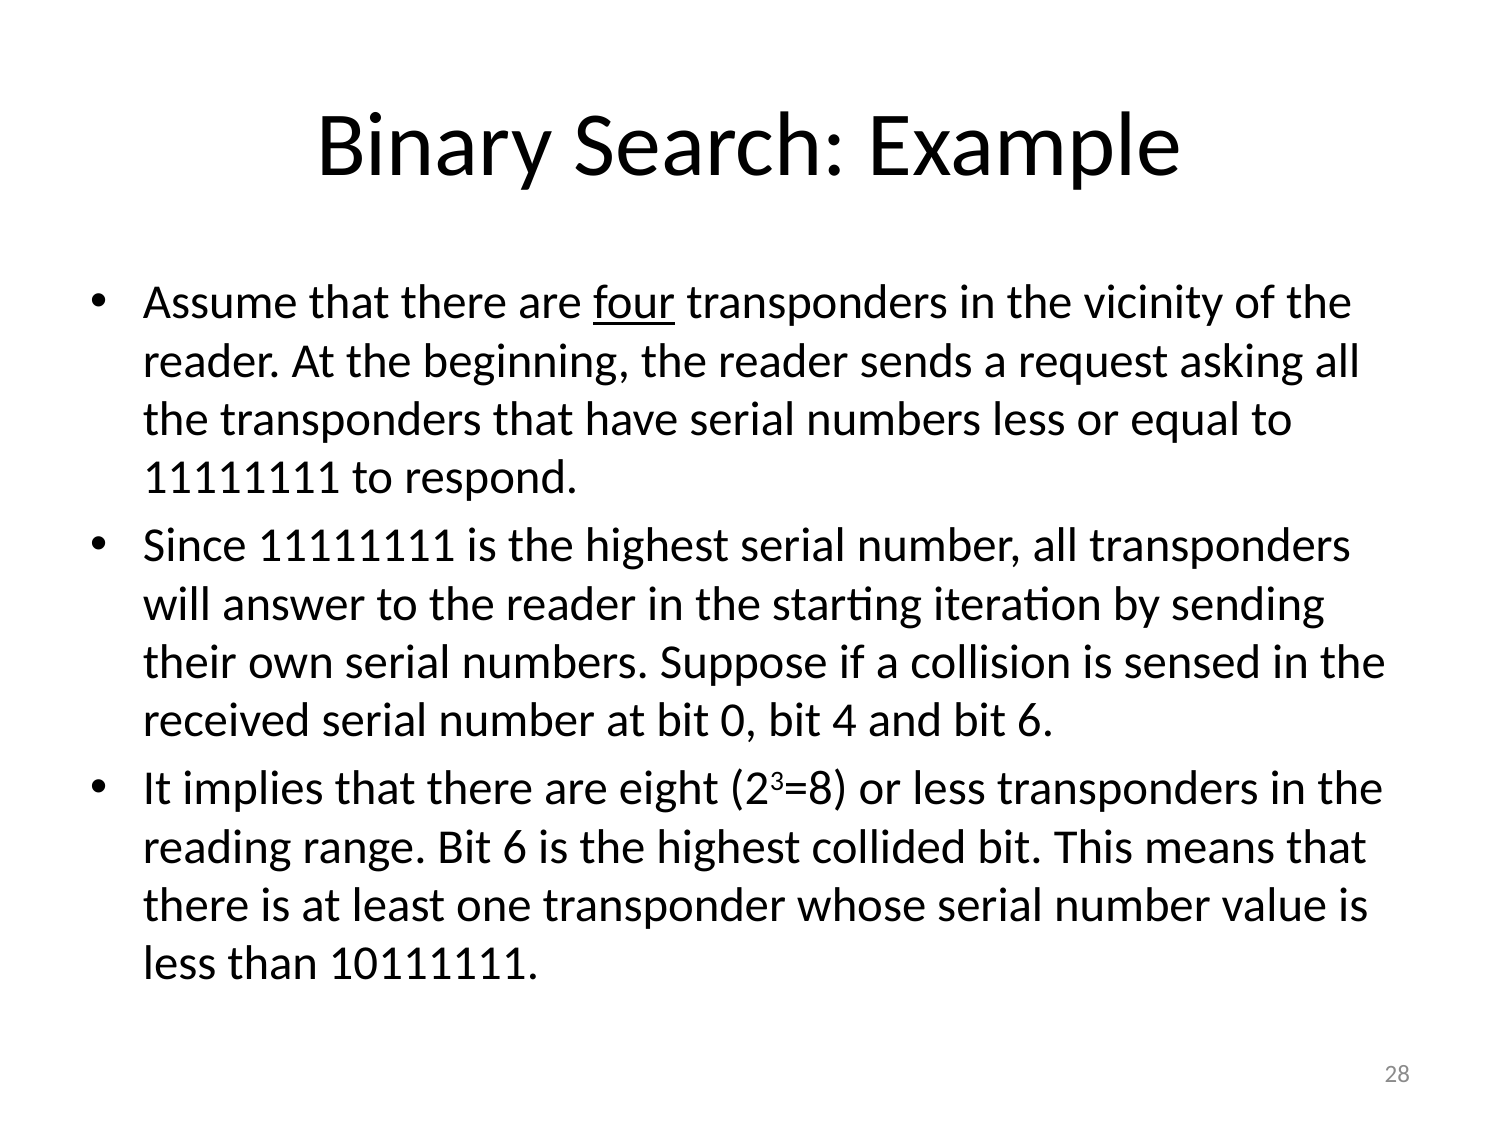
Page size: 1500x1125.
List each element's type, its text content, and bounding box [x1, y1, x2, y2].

title Binary Search: Example [75, 45, 1425, 233]
list Assume that there are four transponders in the vicinity of the reader. At the beginning, the reader sends a request asking all the transponders that have serial numbers less or equal to 11111111 to respond. Since 11111111 is the highest serial number, all transponders will answer to the reader in the starting iteration by sending their own serial numbers. Suppose if a collision is sensed in the received serial number at bit 0, bit 4 and bit 6. It implies that there are eight (23=8) or less transponders in the reading range. Bit 6 is the highest collided bit. This means that there is at least one transponder whose serial number value is less than 10111111. [75, 262, 1425, 1005]
slide_number 28 [1074, 1042, 1425, 1103]
